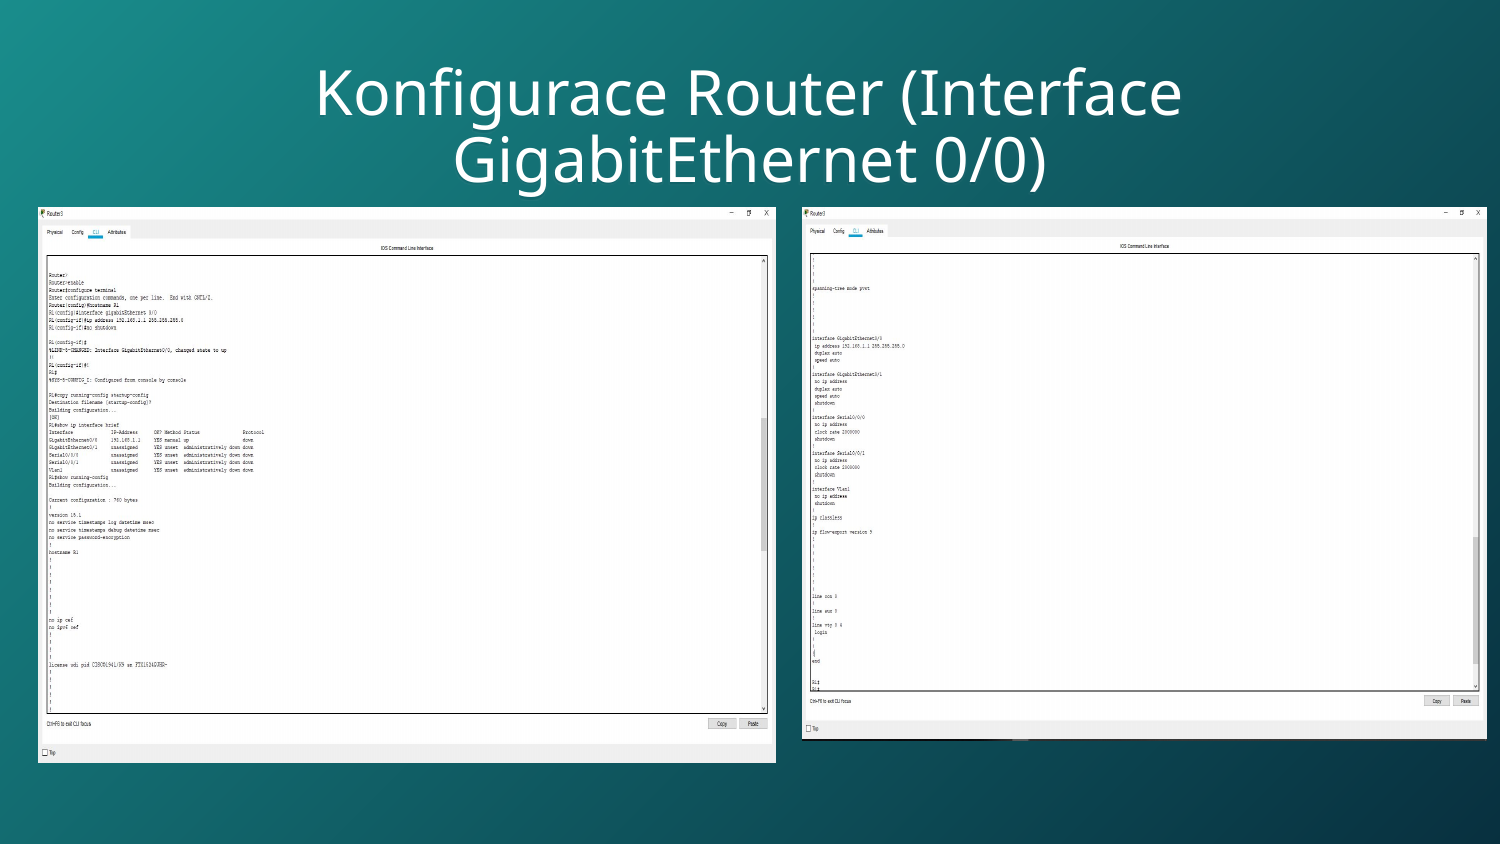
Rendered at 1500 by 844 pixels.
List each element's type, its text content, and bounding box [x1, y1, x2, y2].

title Konfigurace Router (Interface GigabitEthernet 0/0) [159, 18, 1340, 240]
picture [801, 207, 1487, 741]
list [38, 207, 776, 763]
